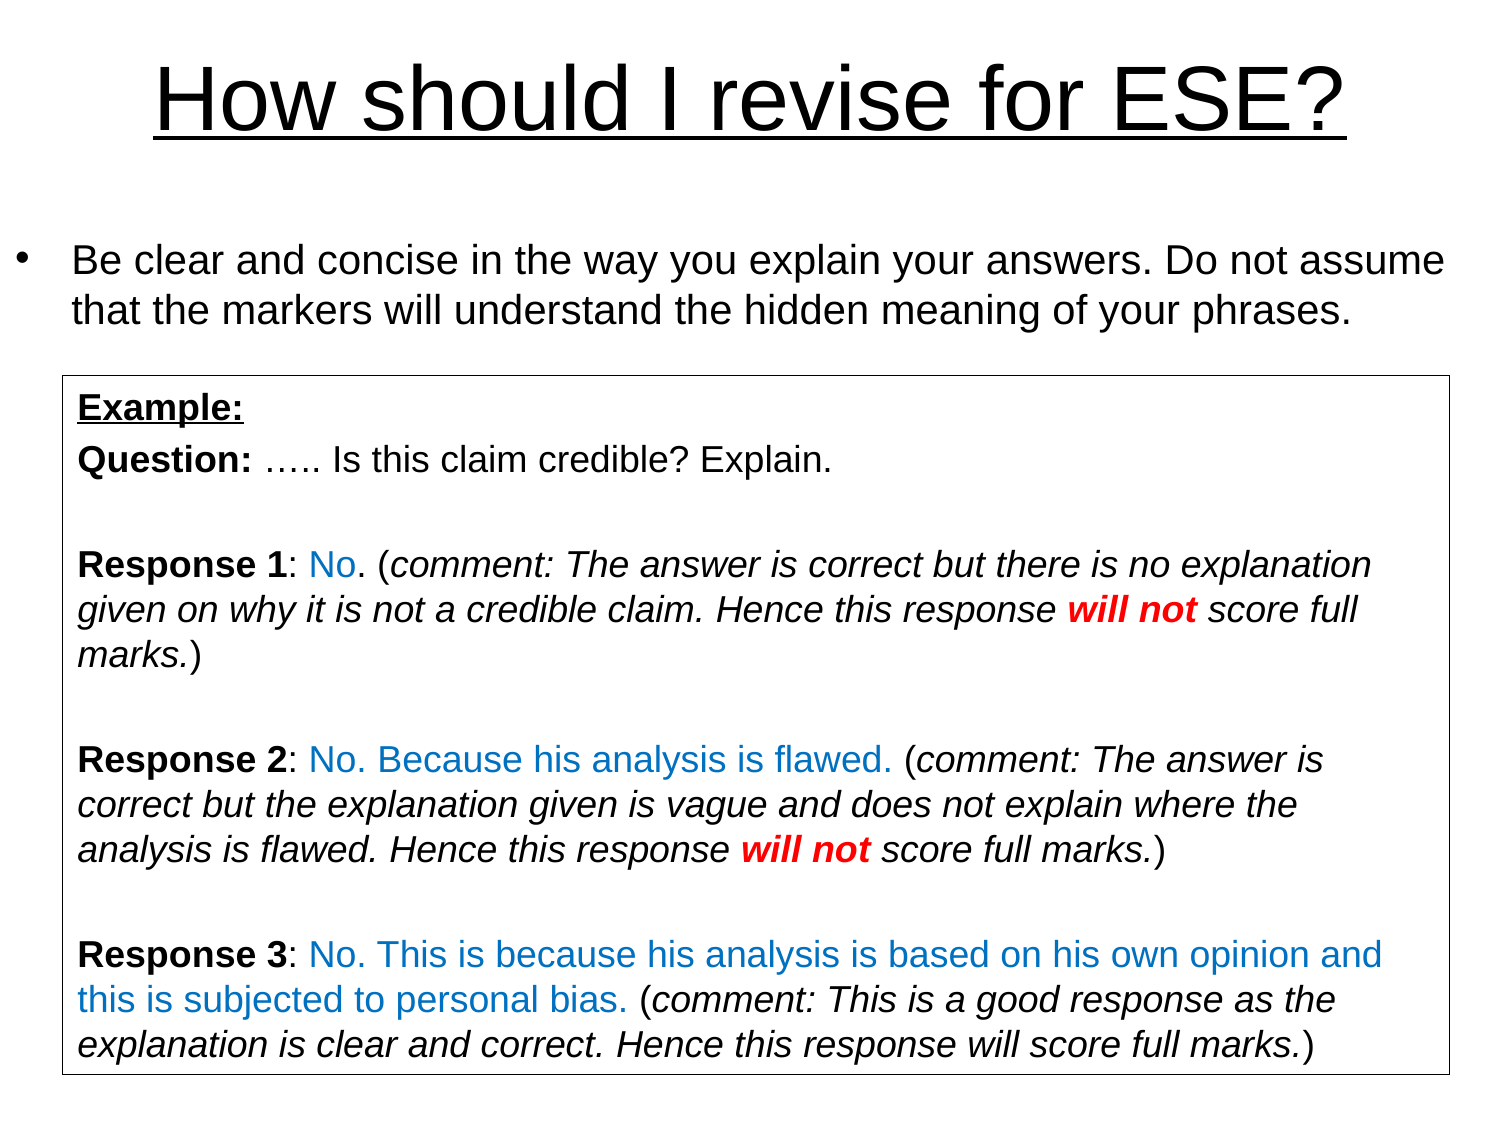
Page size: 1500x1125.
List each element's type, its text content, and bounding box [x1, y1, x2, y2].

text_box Example: Question: ….. Is this claim credible? Explain. Response 1: No. (comment: The answer is correct but there is no explanation given on why it is not a credible claim. Hence this response will not score full marks.) Response 2: No. Because his analysis is flawed. (comment: The answer is correct but the explanation given is vague and does not explain where the analysis is flawed. Hence this response will not score full marks.) Response 3: No. This is because his analysis is based on his own opinion and this is subjected to personal bias. (comment: This is a good response as the explanation is clear and correct. Hence this response will score full marks.) [62, 375, 1450, 1075]
title How should I revise for ESE? [75, 0, 1425, 188]
list Be clear and concise in the way you explain your answers. Do not assume that the markers will understand the hidden meaning of your phrases. [0, 224, 1500, 363]
